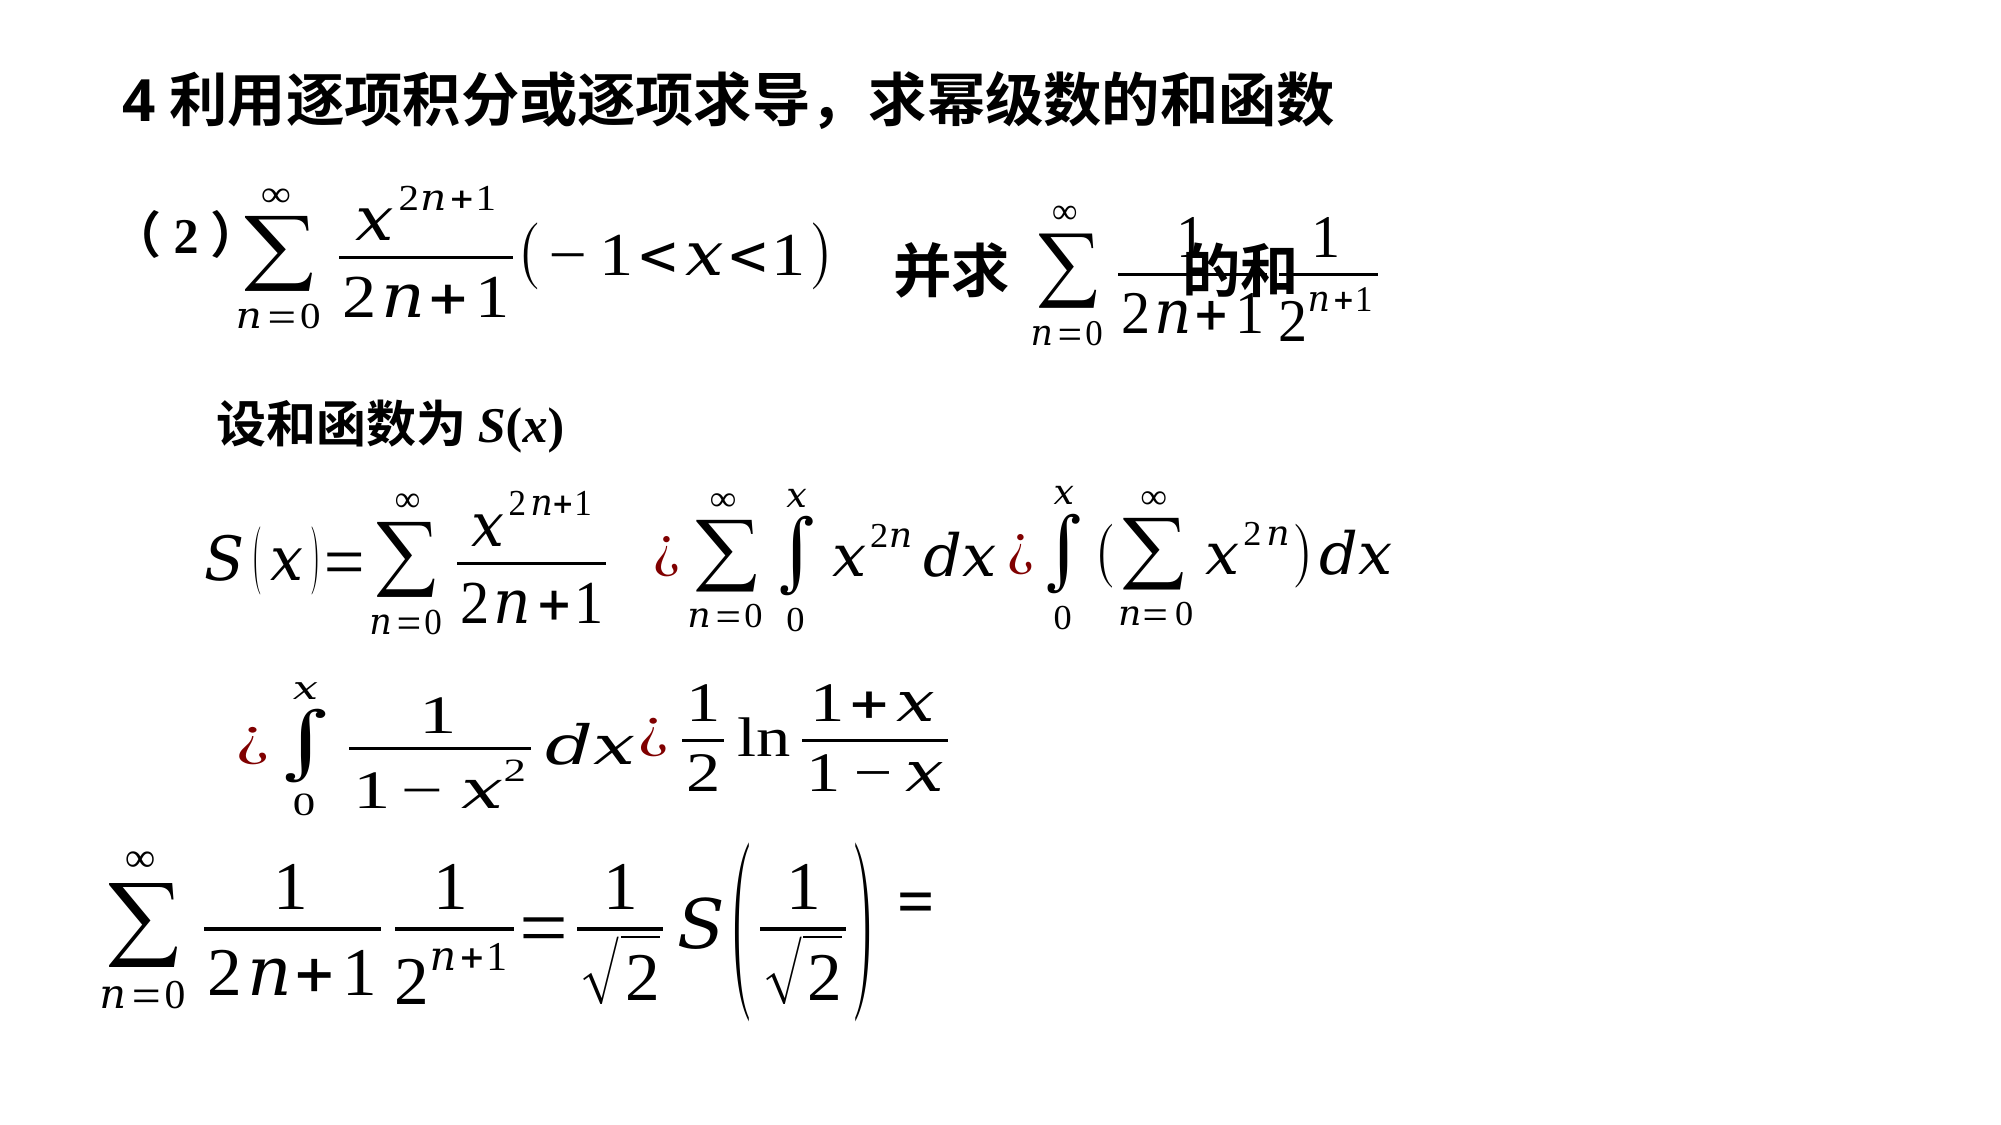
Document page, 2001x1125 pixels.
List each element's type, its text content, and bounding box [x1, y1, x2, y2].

text_box 并求 的和 [893, 234, 1067, 305]
text_box 并求 的和 [1048, 234, 1611, 305]
text_box 4利用逐项积分或逐项求导，求幂级数的和函数 [107, 55, 1450, 141]
text_box 设和函数为S(x) [201, 385, 579, 461]
text_box （2） [97, 196, 276, 272]
